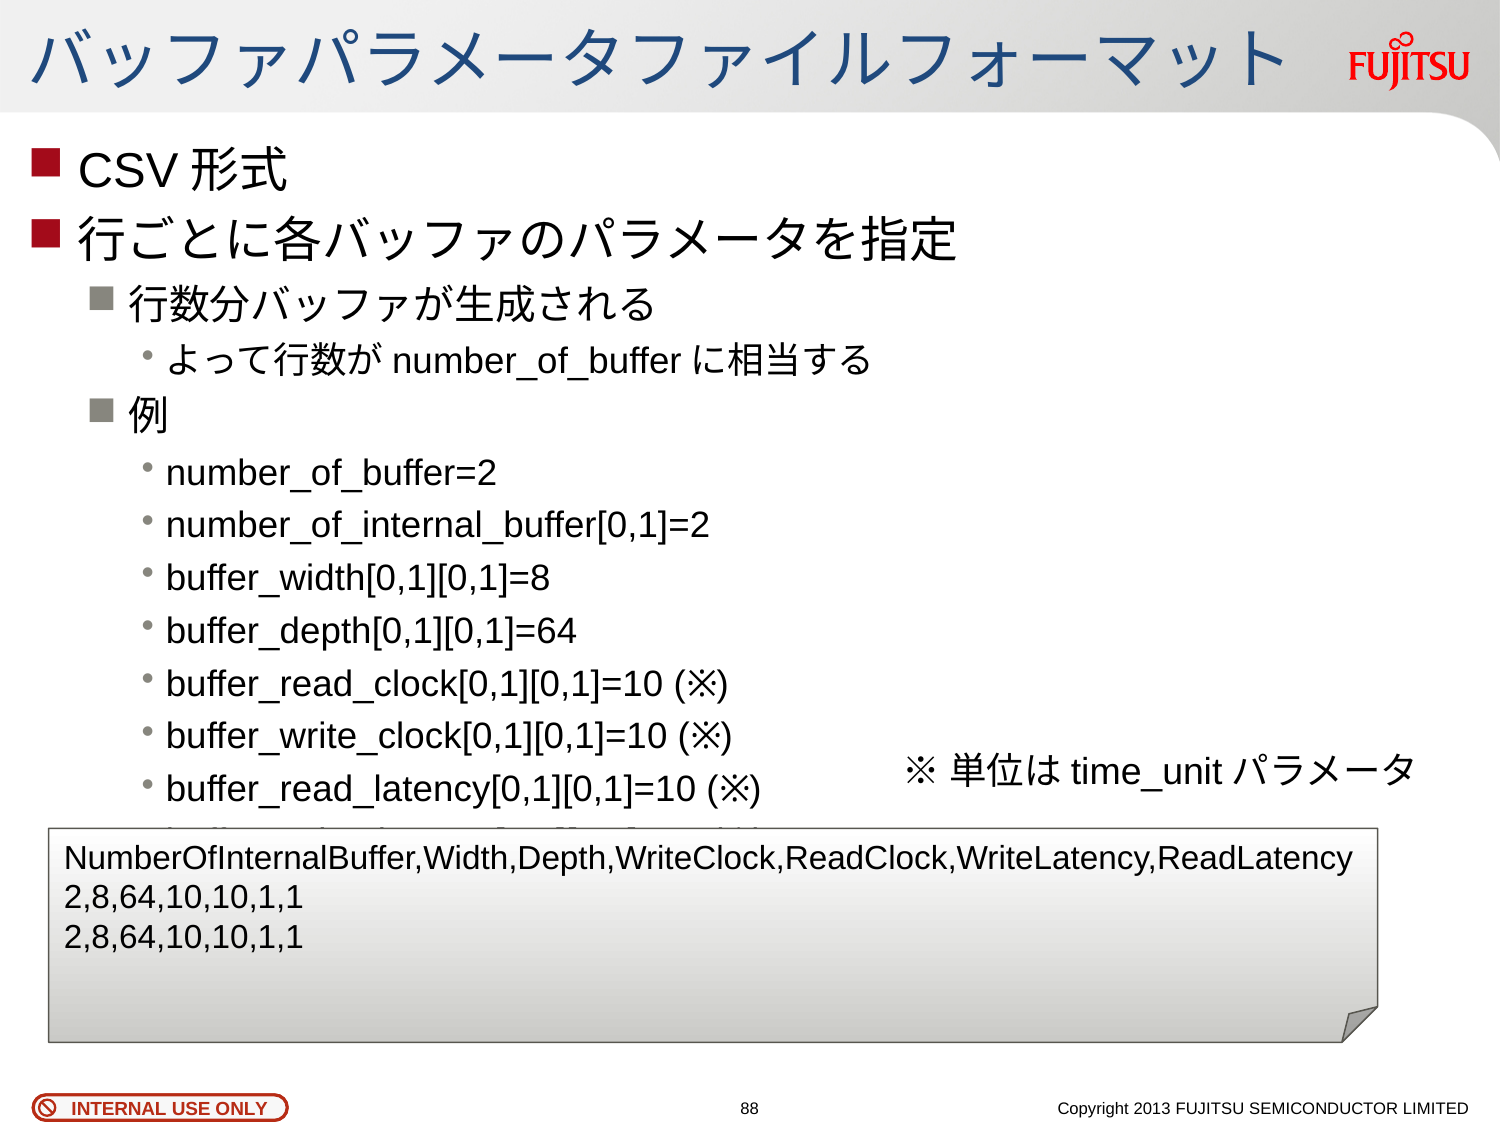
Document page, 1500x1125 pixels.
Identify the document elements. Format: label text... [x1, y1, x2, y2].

footer Copyright 2013 FUJITSU SEMICONDUCTOR LIMITED [809, 1091, 1470, 1125]
text_box NumberOfInternalBuffer,Width,Depth,WriteClock,ReadClock,WriteLatency,ReadLatency 2,8,64,10,10,1,1 2,8,64,10,10,1,1 [48, 828, 1378, 1043]
text_box ※単位はtime_unitパラメータ [888, 739, 1433, 800]
picture [0, 0, 1500, 176]
list CSV形式 行ごとに各バッファのパラメータを指定 行数分バッファが生成される よって行数がnumber_of_bufferに相当する 例 number_of_buffer=2 number_of_internal_buffer[0,1]=2 buffer_width[0,1][0,1]=8 buffer_depth[0,1][0,1]=64 buffer_read_clock[0,1][0,1]=10 (※) buffer_write_clock[0,1][0,1]=10 (※) buffer_read_latency[0,1][0,1]=10 (※) buffer_write_latency[0,1][0,1]=10 (※) [27, 142, 1469, 866]
title バッファパラメータファイルフォーマット [27, 0, 1317, 114]
slide_number 87 [705, 1091, 794, 1125]
